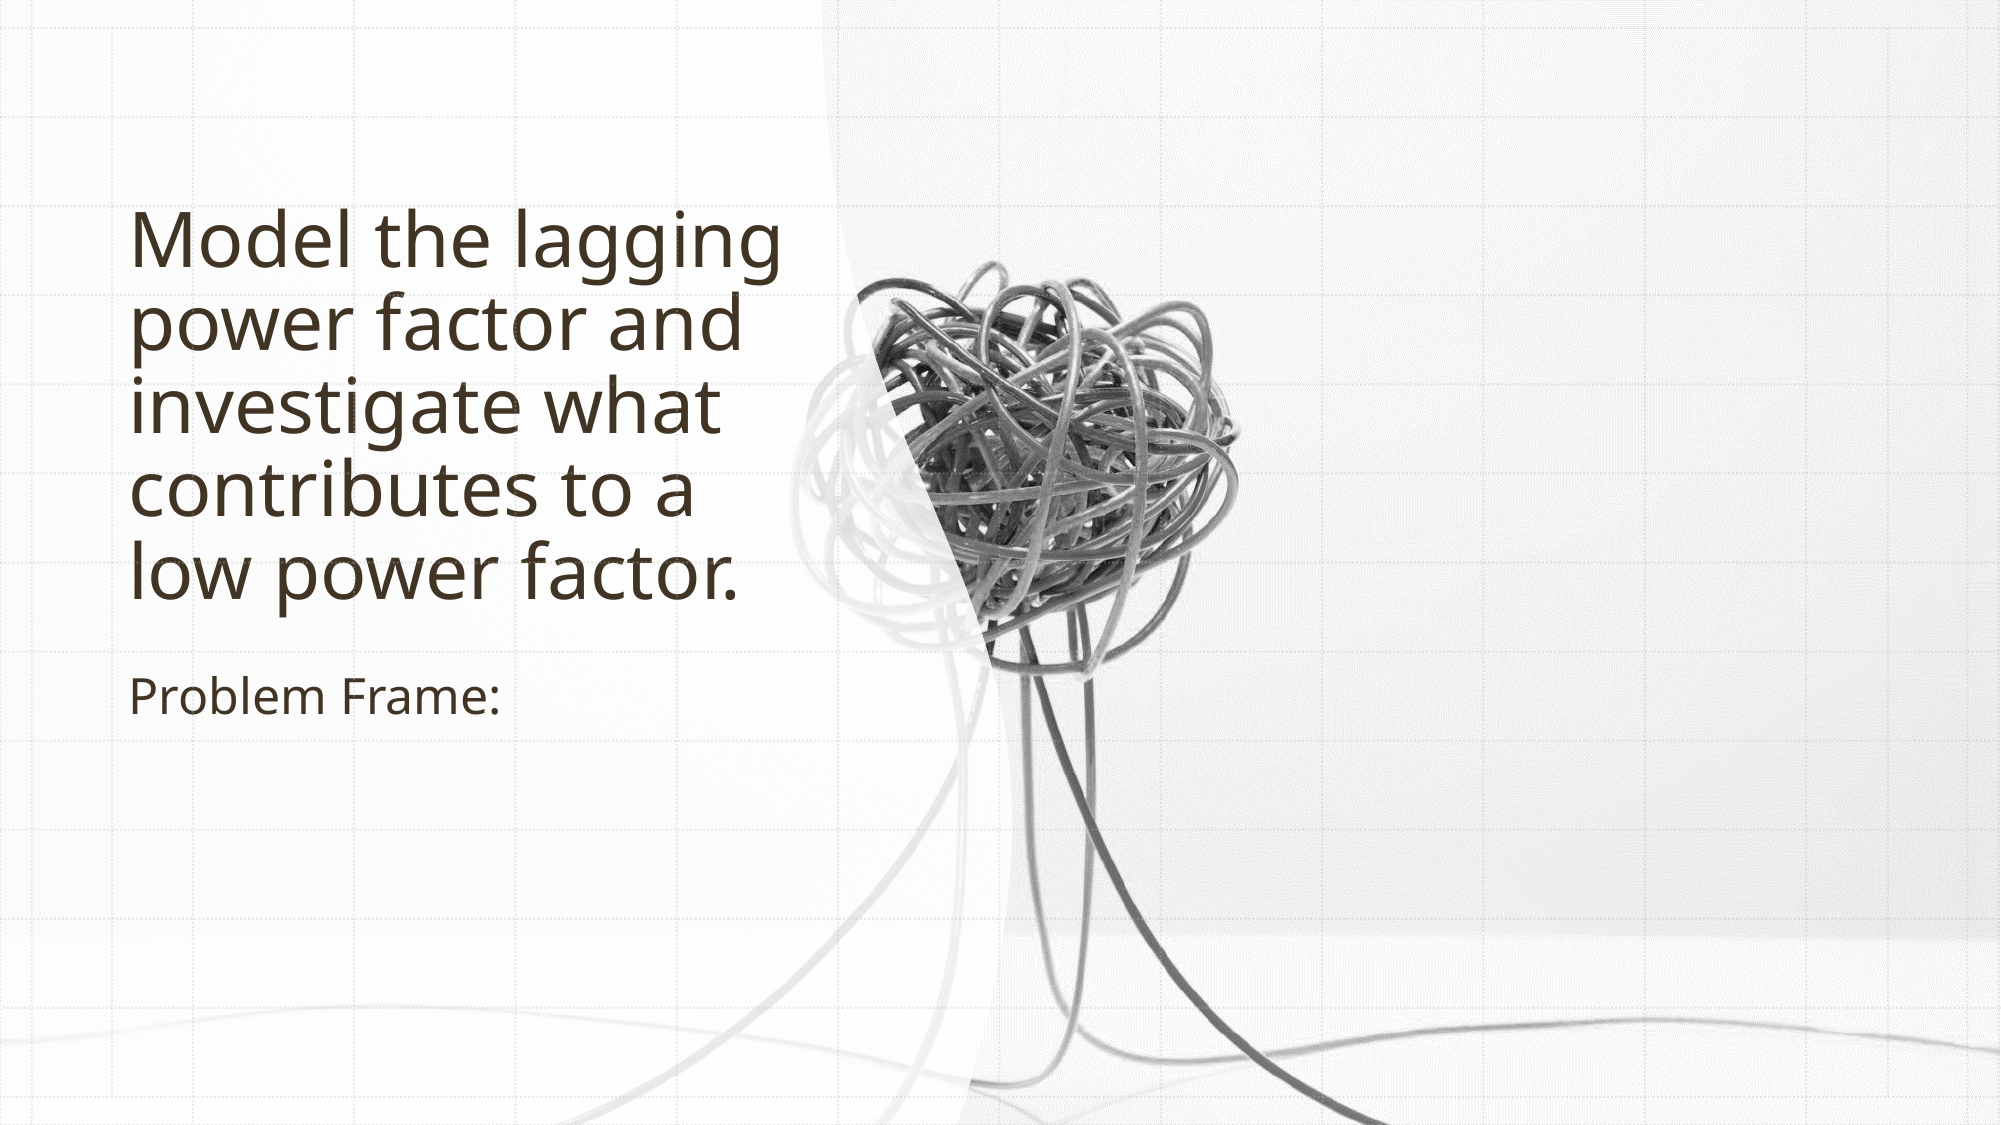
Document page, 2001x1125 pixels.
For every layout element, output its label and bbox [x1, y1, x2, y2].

text_box [0, 0, 2000, 1125]
